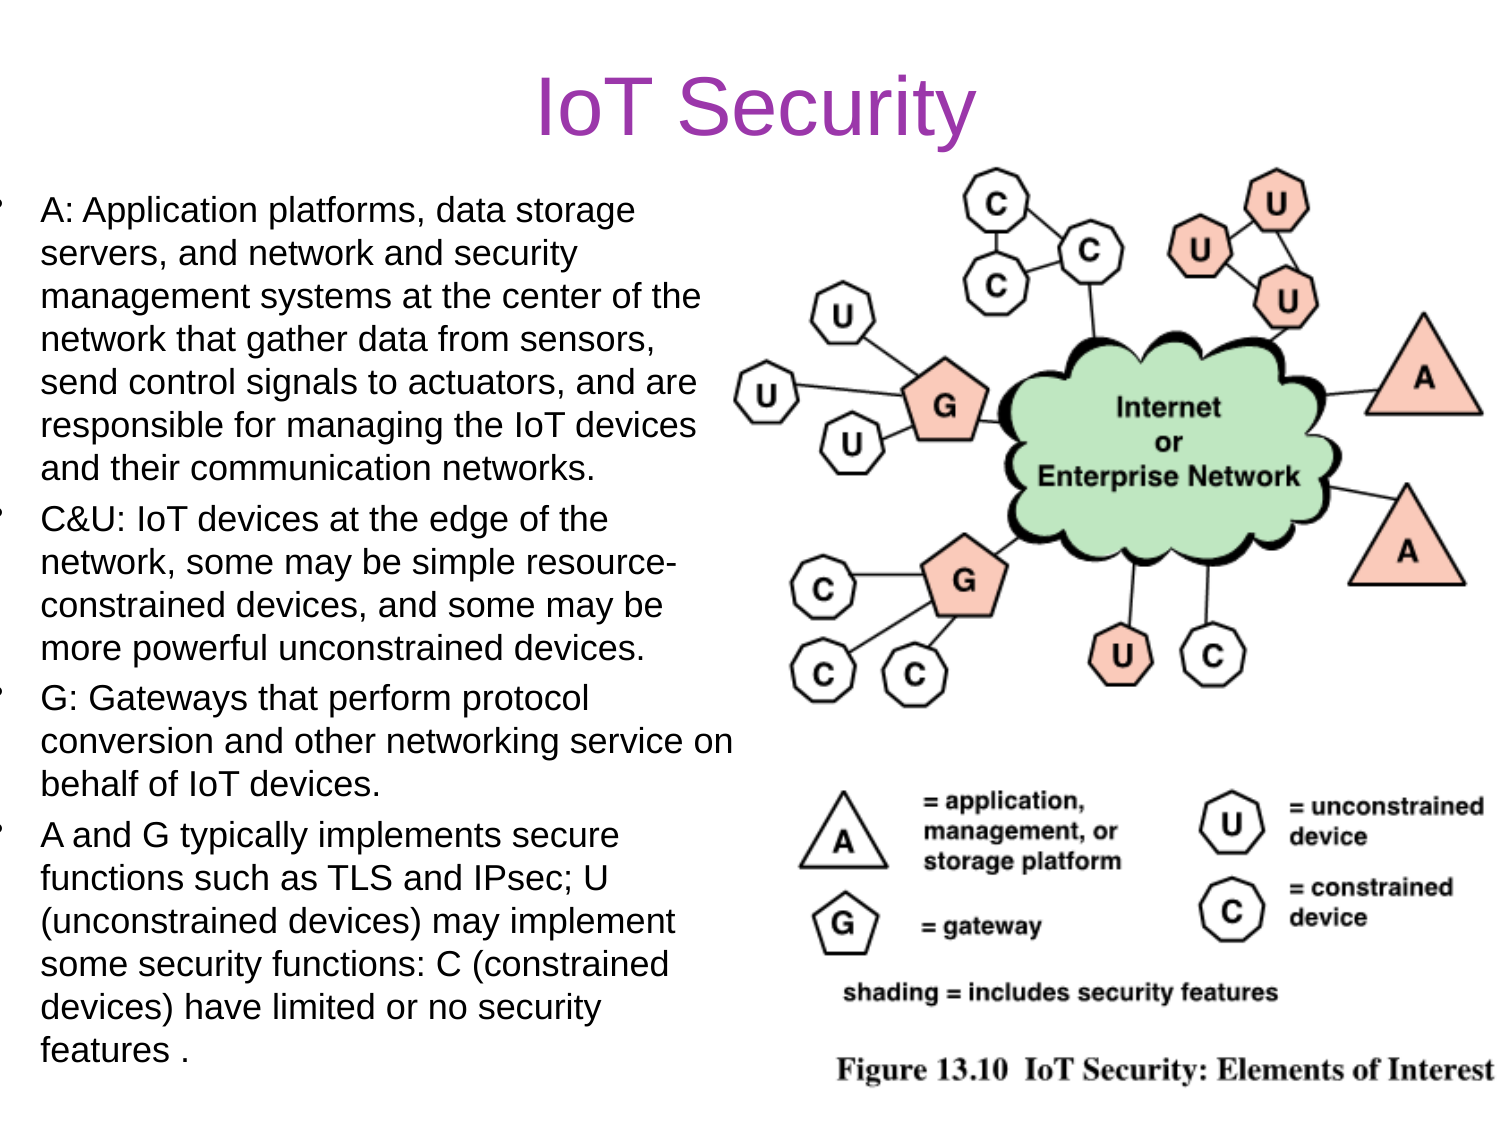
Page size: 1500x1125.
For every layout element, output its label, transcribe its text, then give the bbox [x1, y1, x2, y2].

picture [731, 164, 1500, 1091]
list A: Application platforms, data storage servers, and network and security management systems at the center of the network that gather data from sensors, send control signals to actuators, and are responsible for managing the IoT devices and their communication networks. C&U: IoT devices at the edge of the network, some may be simple resource-constrained devices, and some may be more powerful unconstrained devices. G: Gateways that perform protocol conversion and other networking service on behalf of IoT devices. A and G typically implements secure functions such as TLS and IPsec; U (unconstrained devices) may implement some security functions: C (constrained devices) have limited or no security features . [0, 178, 757, 1105]
title IoT Security [52, 30, 1459, 174]
